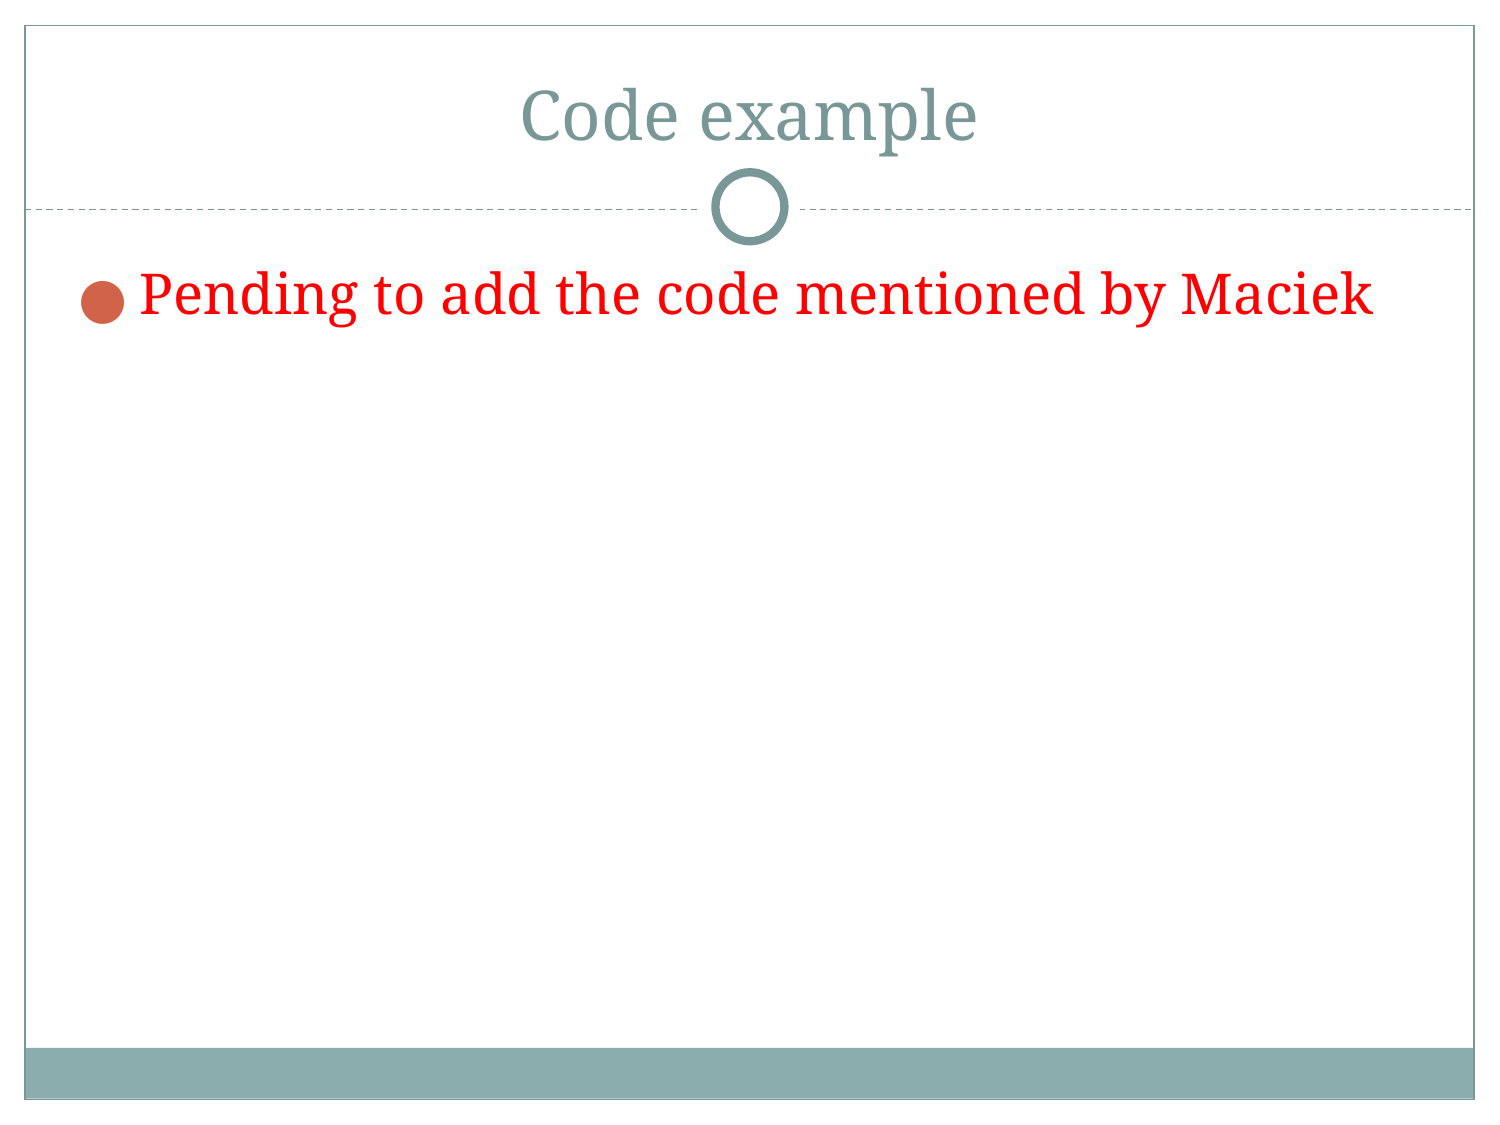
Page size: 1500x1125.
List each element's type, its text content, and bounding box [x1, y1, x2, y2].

list Pending to add the code mentioned by Maciek [49, 250, 1445, 1001]
title Code example [49, 37, 1450, 162]
